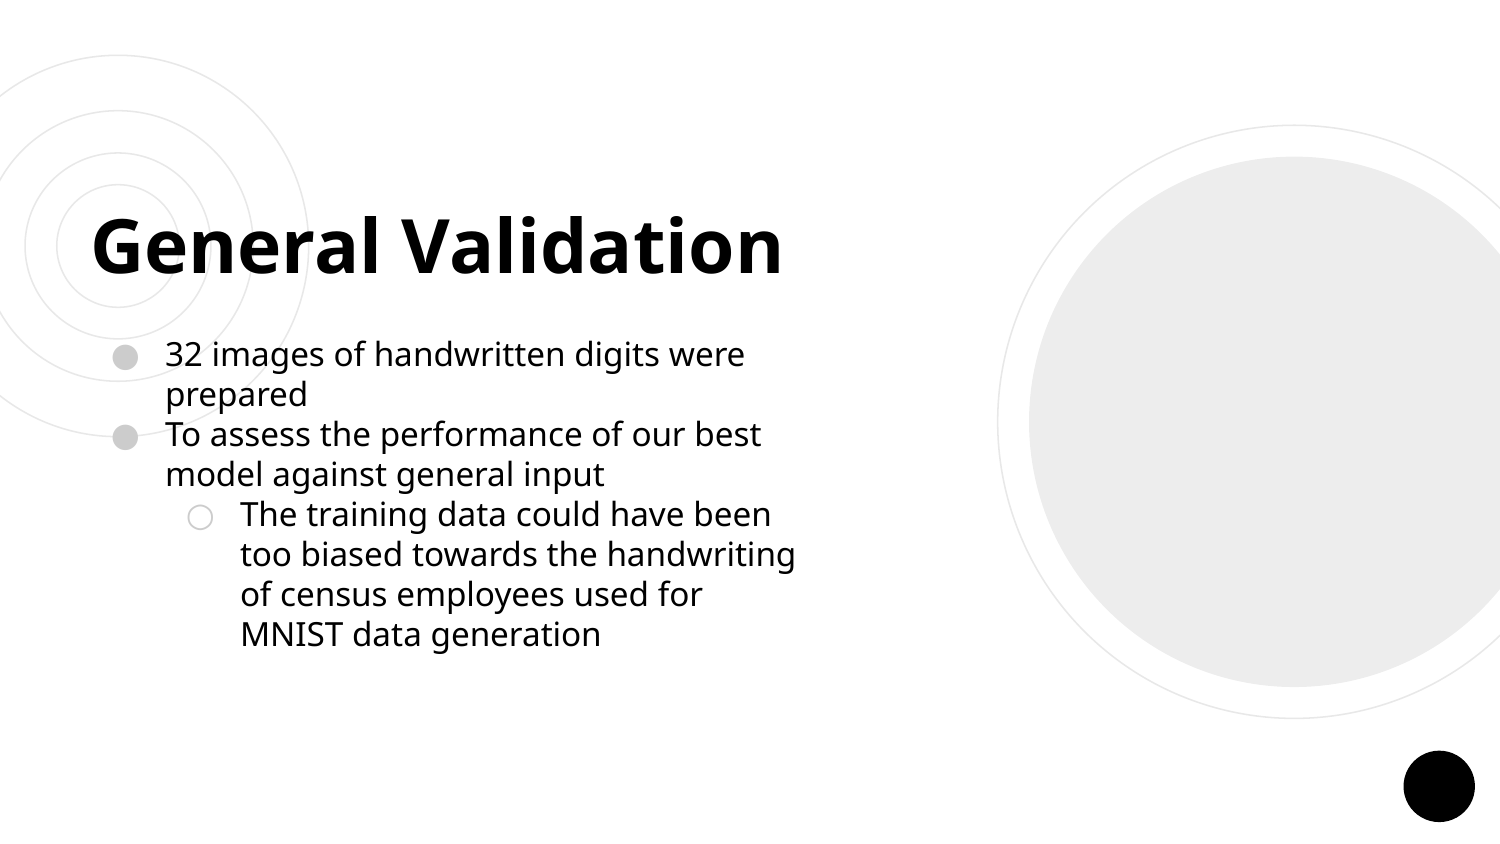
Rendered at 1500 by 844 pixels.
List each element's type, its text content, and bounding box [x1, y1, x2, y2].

title General Validation [75, 191, 932, 304]
list 32 images of handwritten digits were prepared To assess the performance of our best model against general input The training data could have been too biased towards the handwriting of census employees used for MNIST data generation [75, 318, 831, 749]
